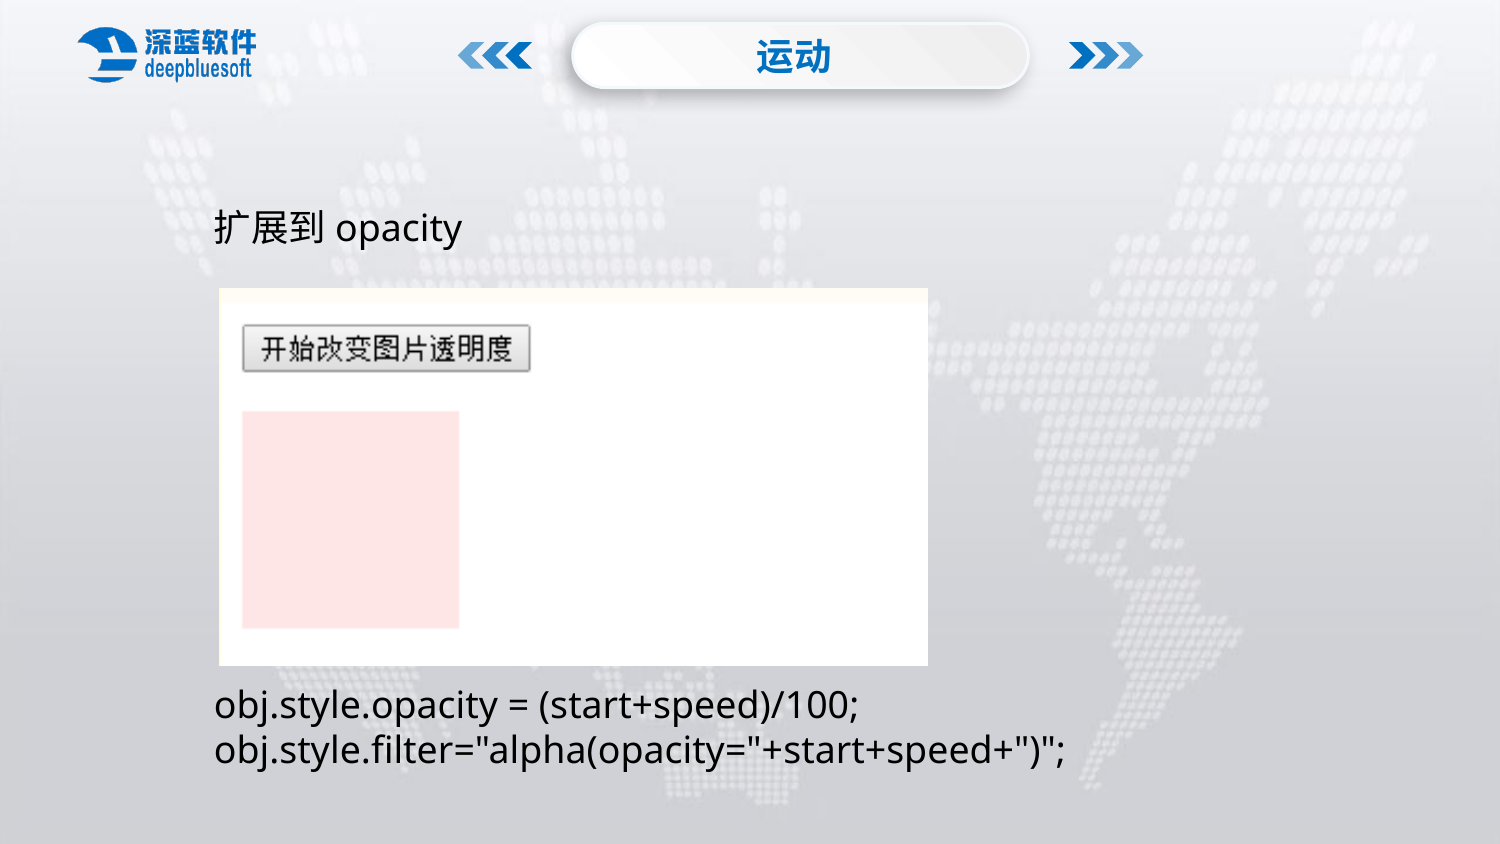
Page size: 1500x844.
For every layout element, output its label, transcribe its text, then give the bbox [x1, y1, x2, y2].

text_box 扩展到opacity [198, 196, 1301, 257]
text_box obj.style.opacity = (start+speed)/100; obj.style.filter="alpha(opacity="+start+speed+")"; [179, 673, 1339, 779]
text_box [457, 41, 533, 69]
picture [0, 0, 1500, 844]
text_box 运动 [572, 28, 1016, 82]
text_box [583, 21, 1031, 90]
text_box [1068, 41, 1144, 69]
